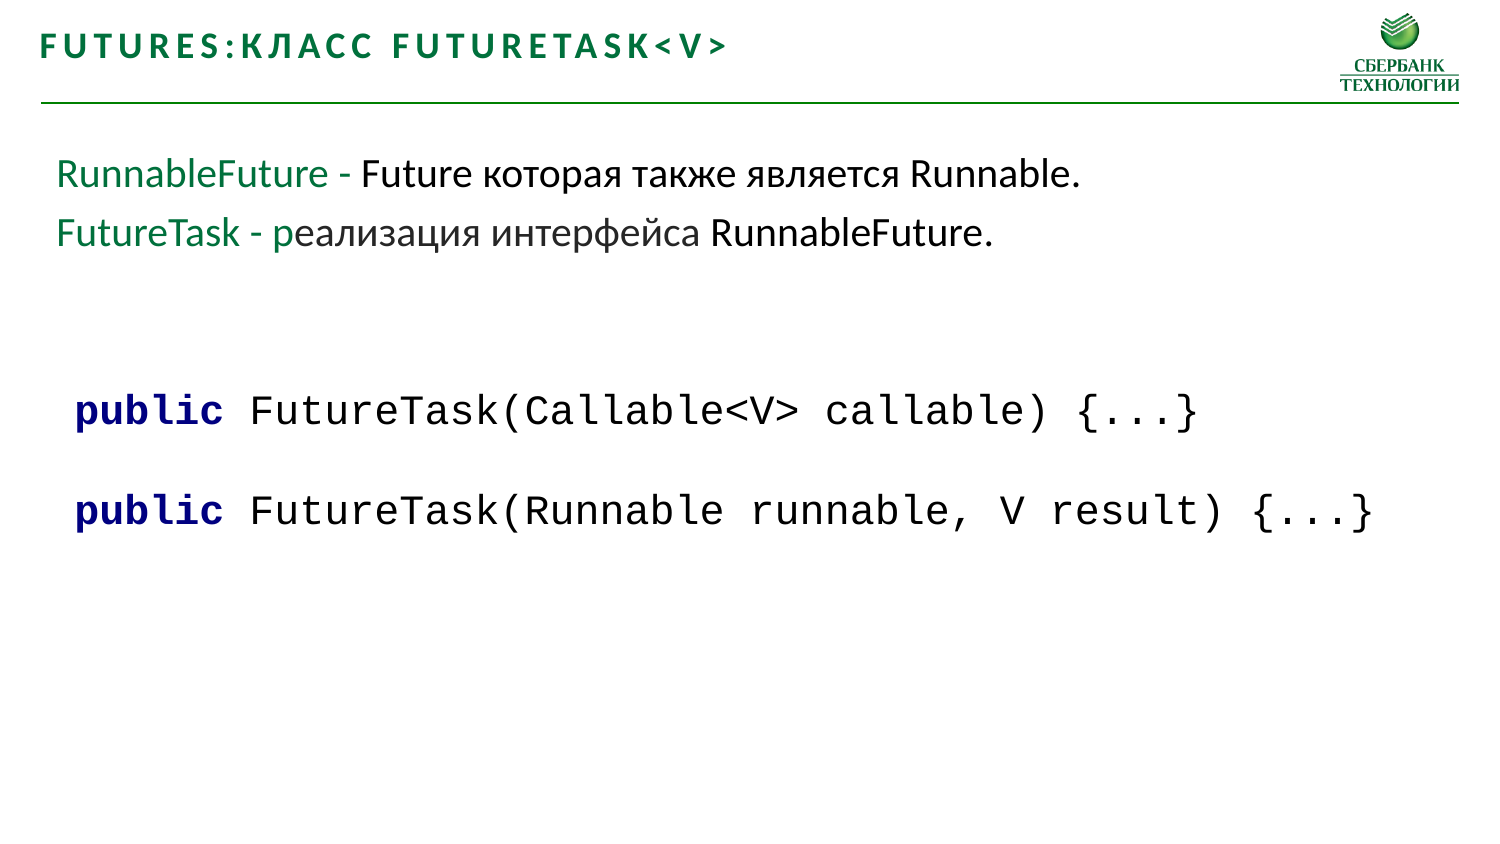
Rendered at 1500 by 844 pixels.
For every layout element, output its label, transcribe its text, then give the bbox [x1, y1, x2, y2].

text_box RunnableFuture - Future которая также является Runnable. FutureTask - реализация интерфейса RunnableFuture. [41, 138, 1459, 399]
picture [1340, 13, 1459, 91]
text_box public FutureTask(Callable<V> callable) {...} public FutureTask(Runnable runnable, V result) {...} [59, 375, 1390, 541]
list Futures:класс FutureTask<V> [39, 13, 1115, 67]
